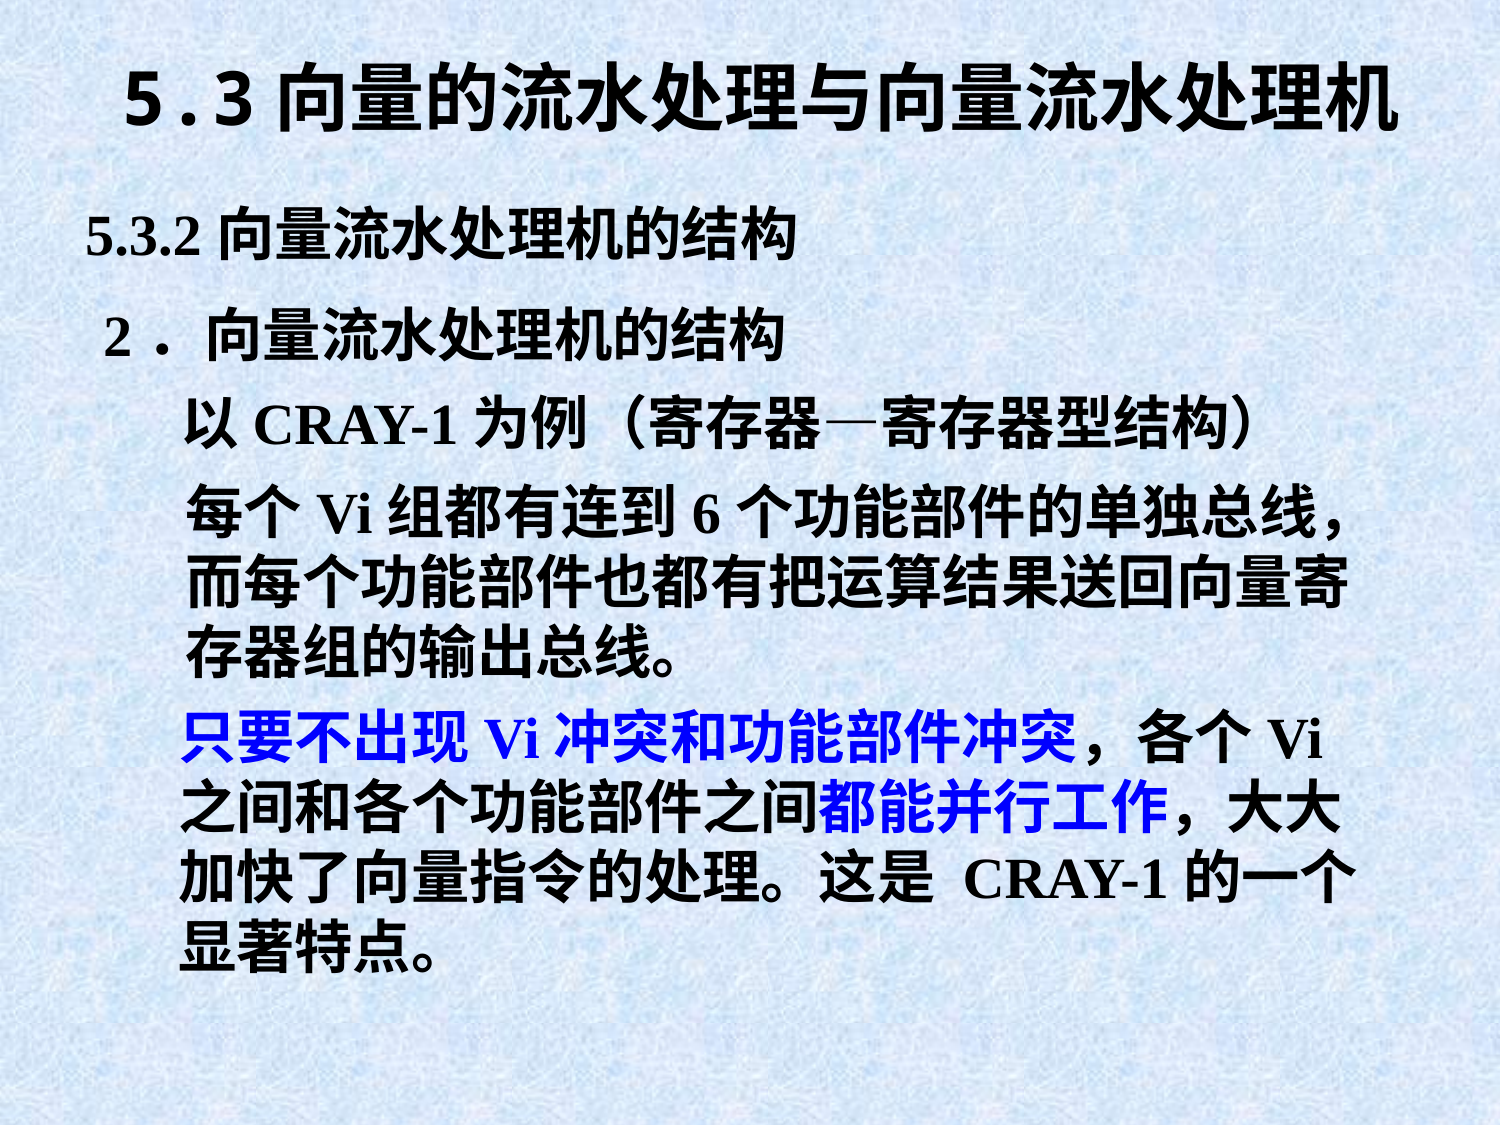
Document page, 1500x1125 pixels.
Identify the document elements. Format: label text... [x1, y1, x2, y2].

text_box 5.3.2向量流水处理机的结构 [70, 190, 814, 275]
text_box 以CRAY-1为例（寄存器—寄存器型结构） [165, 378, 1303, 464]
text_box 5.3向量的流水处理与向量流水处理机 [106, 42, 1414, 148]
text_box 只要不出现Vi冲突和功能部件冲突，各个Vi之间和各个功能部件之间都能并行工作，大大加快了向量指令的处理。这是 CRAY-1的一个显著特点。 [163, 692, 1400, 987]
picture [0, 0, 1500, 1125]
text_box 2．向量流水处理机的结构 [88, 290, 1320, 376]
text_box 每个Vi组都有连到6个功能部件的单独总线，而每个功能部件也都有把运算结果送回向量寄存器组的输出总线。 [171, 467, 1388, 693]
